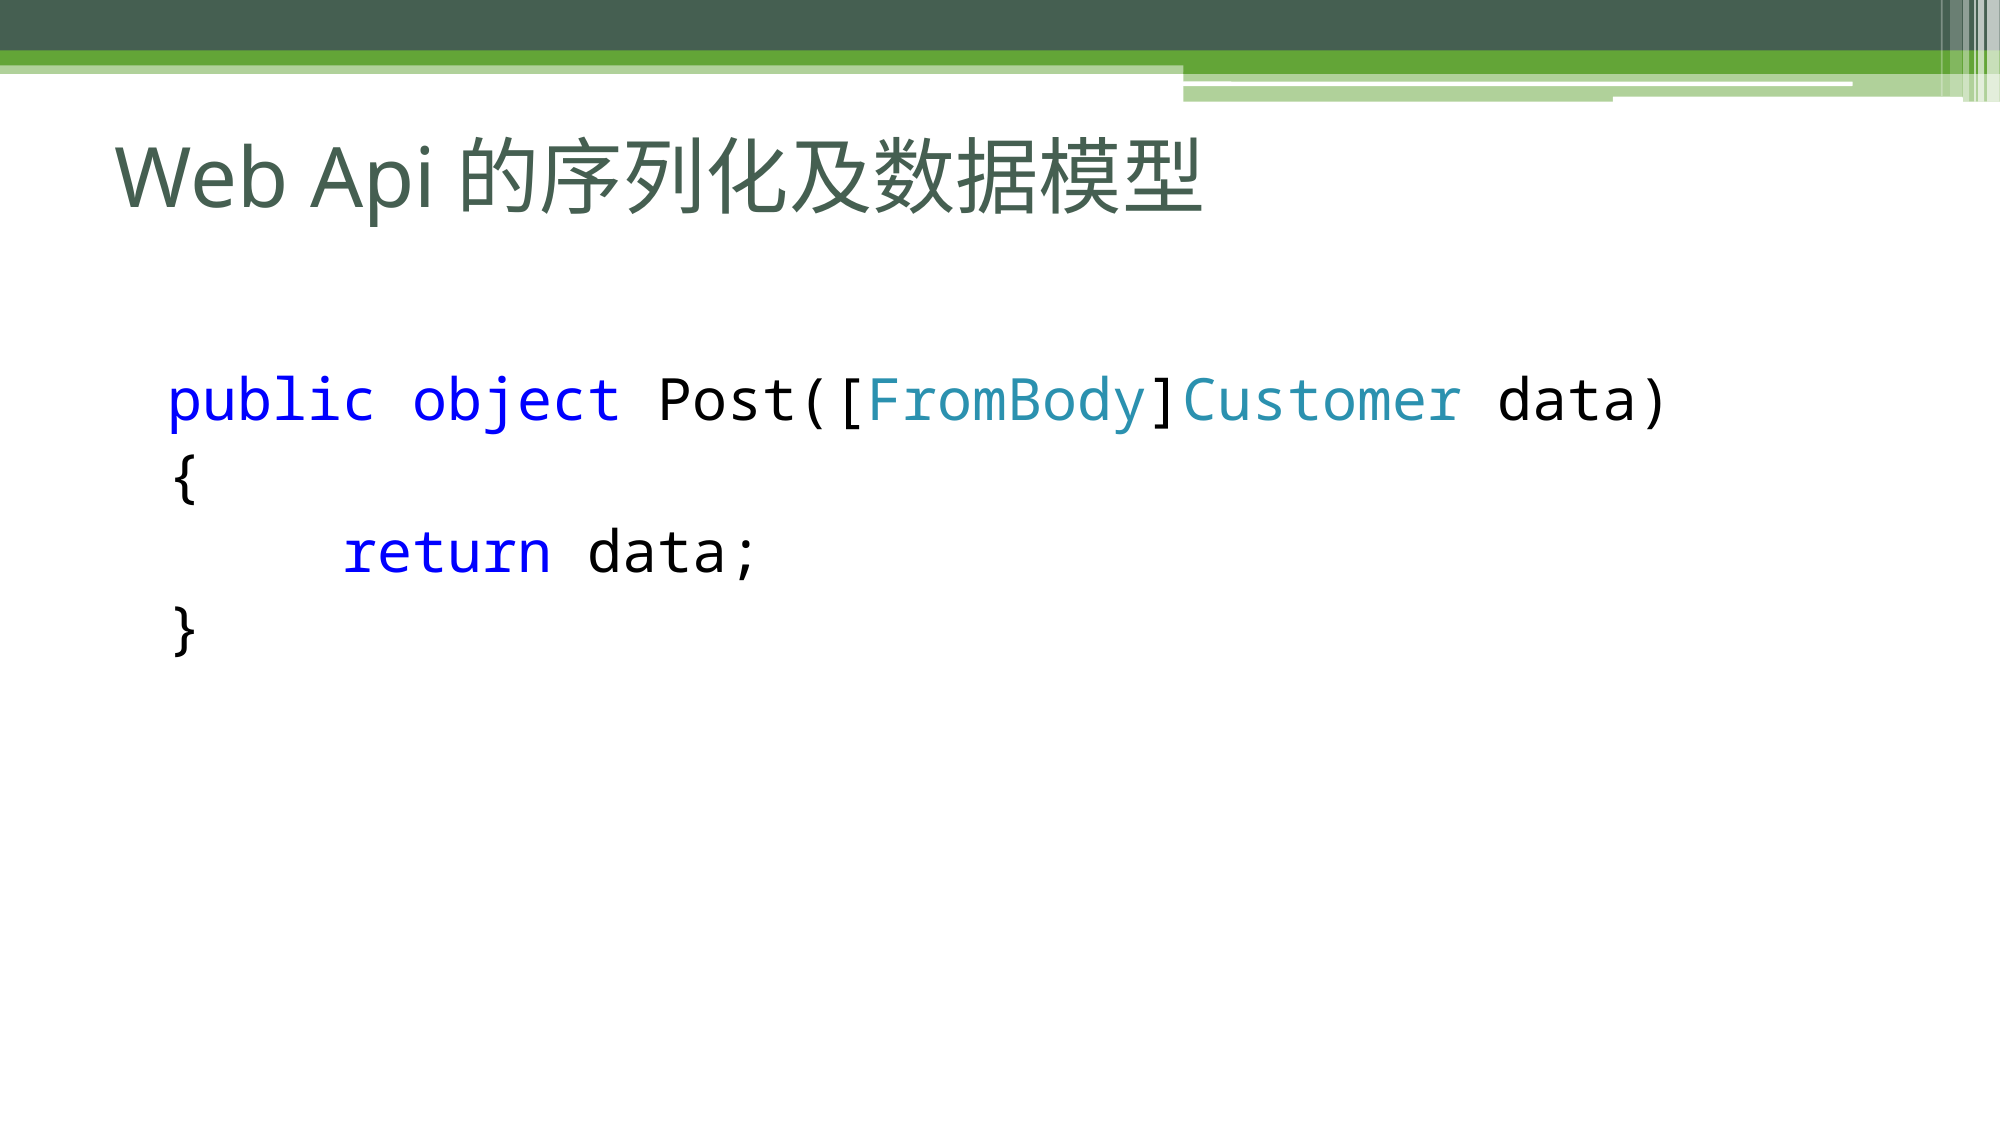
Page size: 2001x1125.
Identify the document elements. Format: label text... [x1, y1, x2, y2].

list public object Post([FromBody]Customer data) { return data; } [99, 354, 1900, 1023]
title Web Api的序列化及数据模型 [99, 87, 1900, 262]
